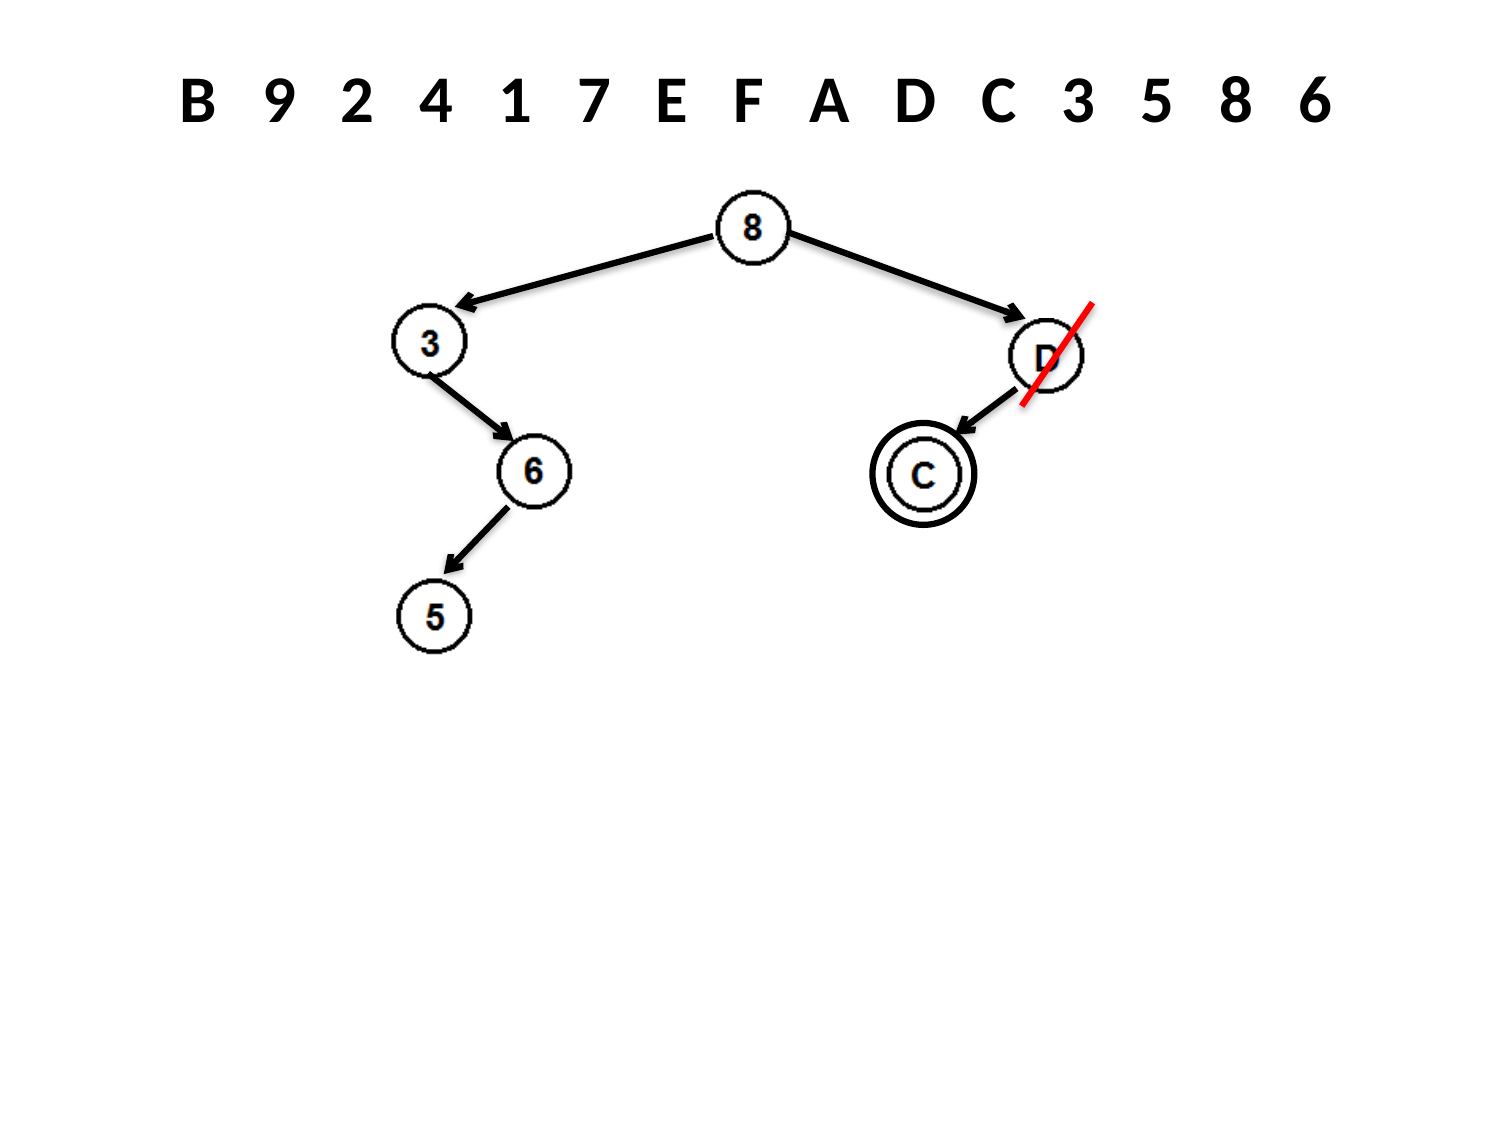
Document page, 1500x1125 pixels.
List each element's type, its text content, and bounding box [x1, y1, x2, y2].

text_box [443, 506, 509, 575]
picture [395, 573, 482, 670]
picture [382, 294, 479, 387]
text_box [893, 420, 949, 430]
picture [991, 319, 1021, 405]
picture [707, 184, 798, 277]
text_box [786, 231, 1026, 319]
picture [489, 432, 585, 516]
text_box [954, 388, 1017, 435]
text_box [427, 373, 514, 442]
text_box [1021, 302, 1093, 407]
picture [875, 432, 975, 519]
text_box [454, 235, 714, 308]
title B 9 2 4 1 7 E F A D C 3 5 8 6 [29, 30, 1483, 162]
